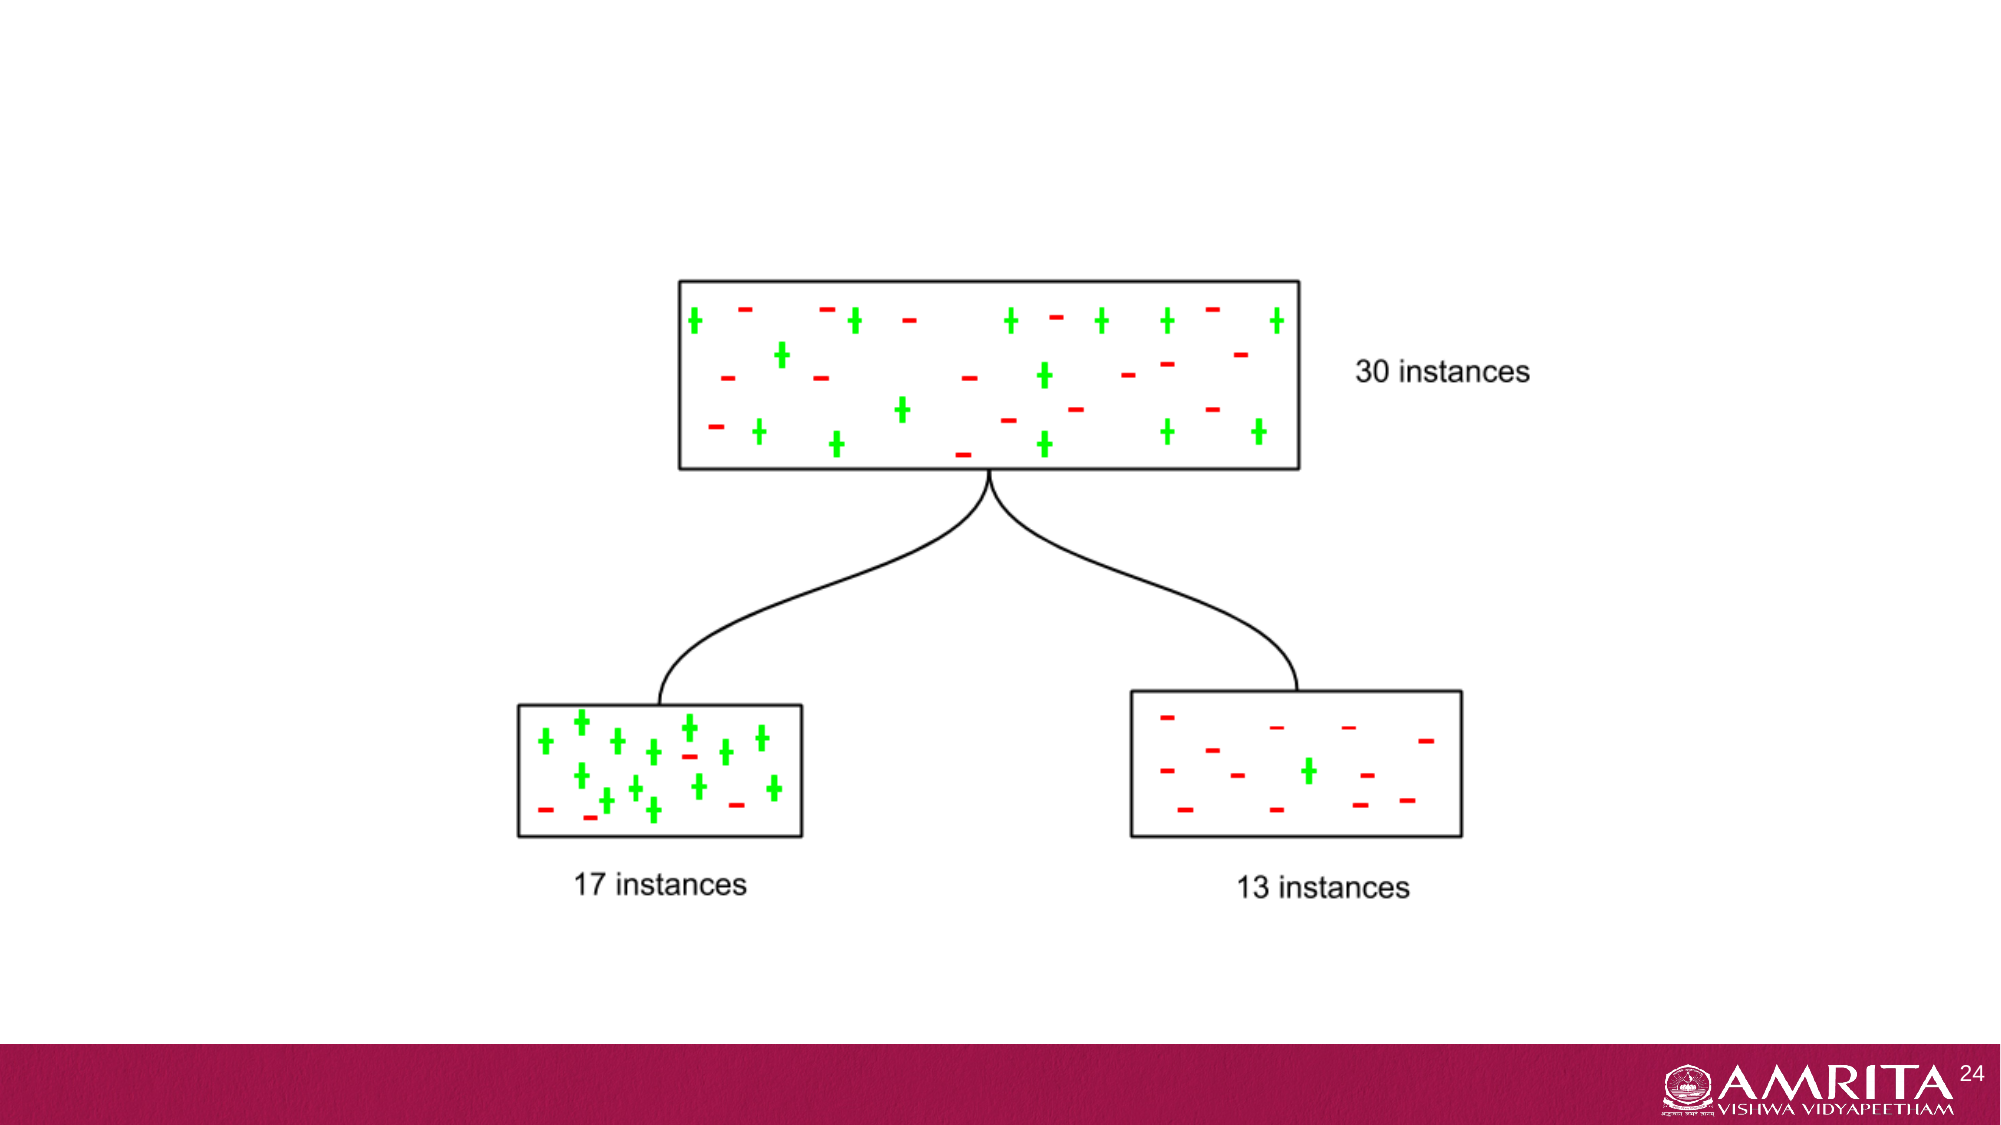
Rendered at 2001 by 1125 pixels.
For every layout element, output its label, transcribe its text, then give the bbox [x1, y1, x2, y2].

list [454, 234, 1572, 944]
picture [0, 1044, 2001, 1125]
slide_number 24 [1550, 1042, 2000, 1103]
